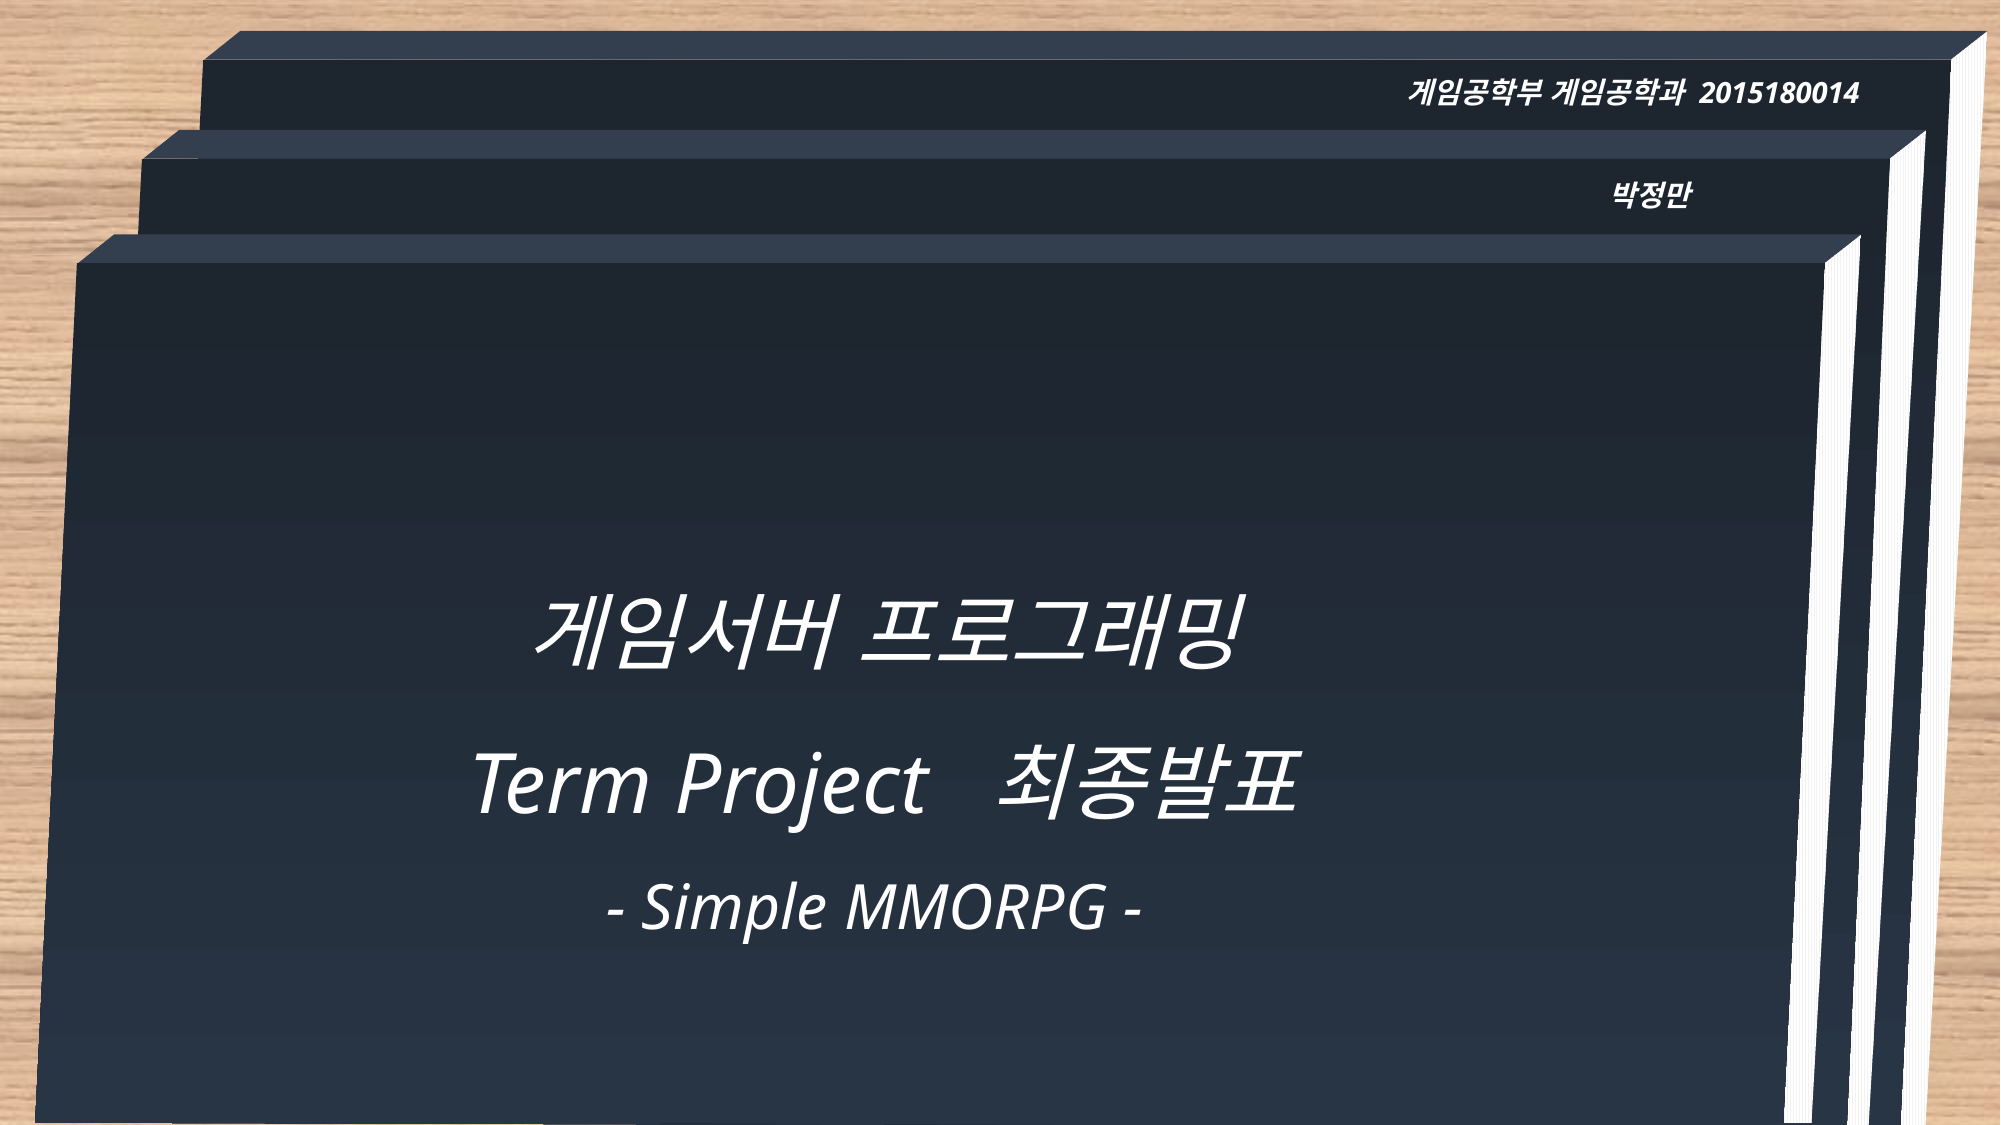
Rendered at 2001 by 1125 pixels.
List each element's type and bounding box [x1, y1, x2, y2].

text_box [147, 30, 1988, 1125]
text_box [34, 262, 92, 1125]
text_box [77, 250, 92, 262]
text_box [92, 129, 1927, 1125]
